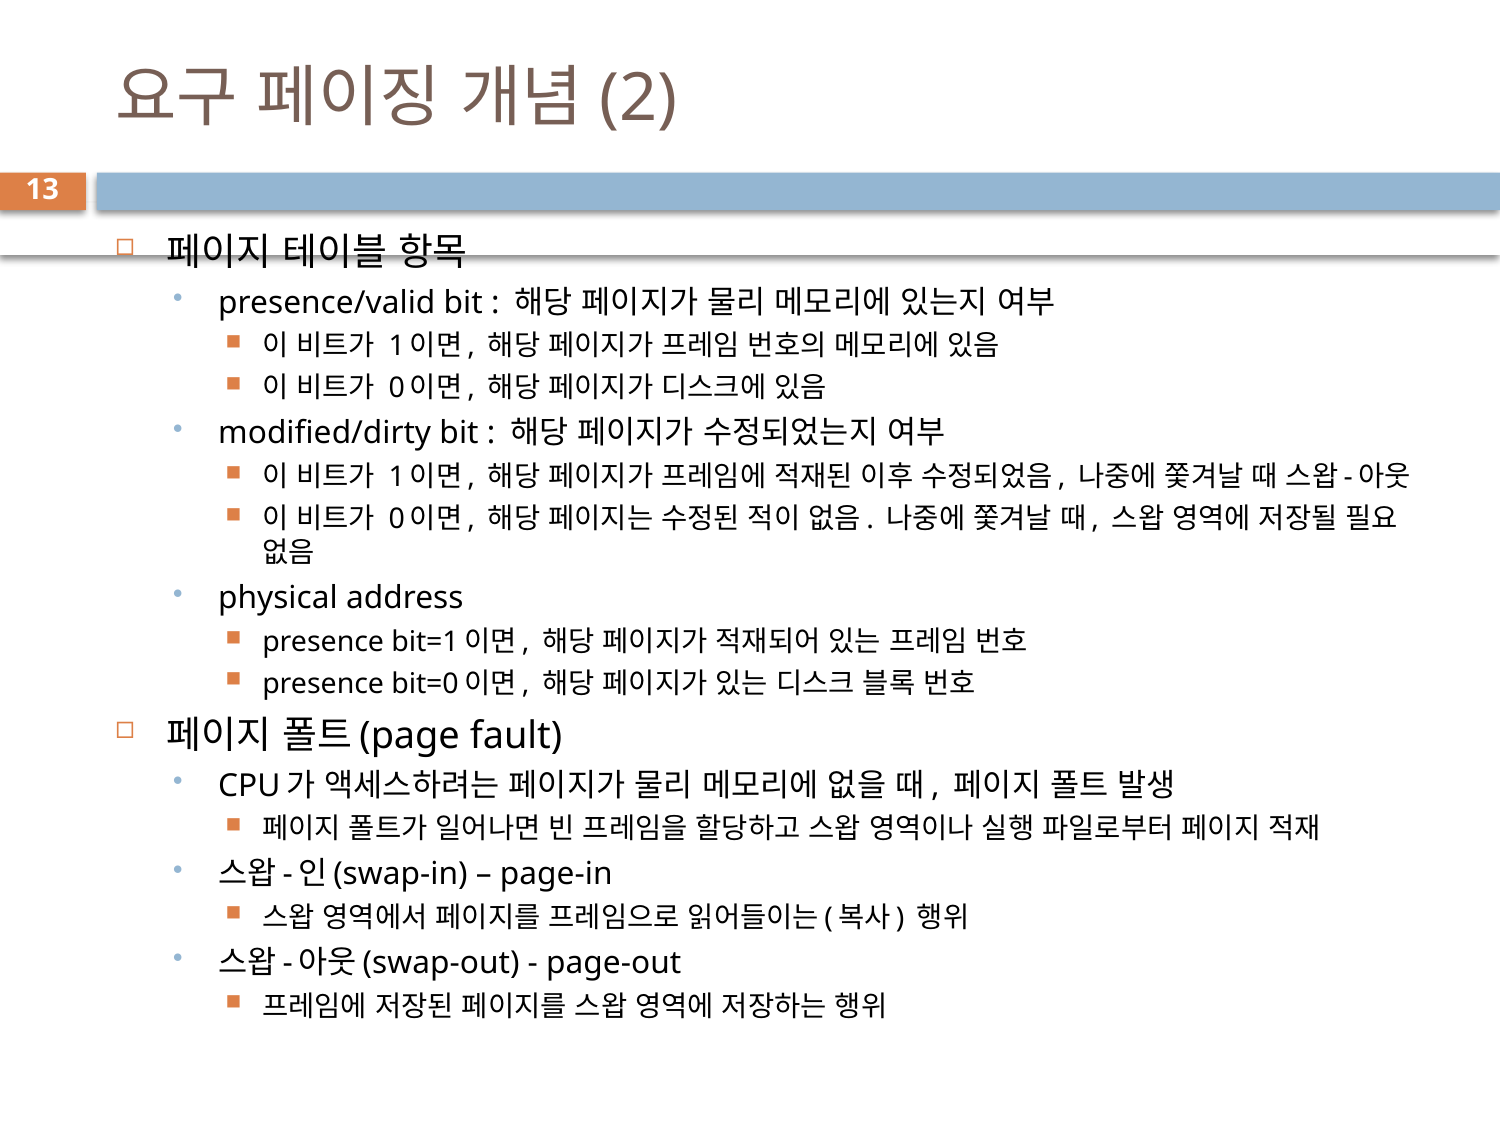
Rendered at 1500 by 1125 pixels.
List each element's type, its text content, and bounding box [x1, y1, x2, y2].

list 페이지 테이블 항목 presence/valid bit : 해당 페이지가 물리 메모리에 있는지 여부 이 비트가 1이면, 해당 페이지가 프레임 번호의 메모리에 있음 이 비트가 0이면, 해당 페이지가 디스크에 있음 modified/dirty bit : 해당 페이지가 수정되었는지 여부 이 비트가 1이면, 해당 페이지가 프레임에 적재된 이후 수정되었음, 나중에 쫓겨날 때 스왑-아웃 이 비트가 0이면, 해당 페이지는 수정된 적이 없음. 나중에 쫓겨날 때, 스왑 영역에 저장될 필요 없음 physical address presence bit=1이면, 해당 페이지가 적재되어 있는 프레임 번호 presence bit=0이면, 해당 페이지가 있는 디스크 블록 번호 페이지 폴트(page fault) CPU가 액세스하려는 페이지가 물리 메모리에 없을 때, 페이지 폴트 발생 페이지 폴트가 일어나면 빈 프레임을 할당하고 스왑 영역이나 실행 파일로부터 페이지 적재 스왑-인(swap-in) – page-in 스왑 영역에서 페이지를 프레임으로 읽어들이는(복사) 행위 스왑-아웃(swap-out) - page-out 프레임에 저장된 페이지를 스왑 영역에 저장하는 행위 [100, 219, 1438, 1047]
slide_number 13 [0, 170, 87, 211]
title 요구 페이징 개념(2) [100, 37, 1438, 149]
